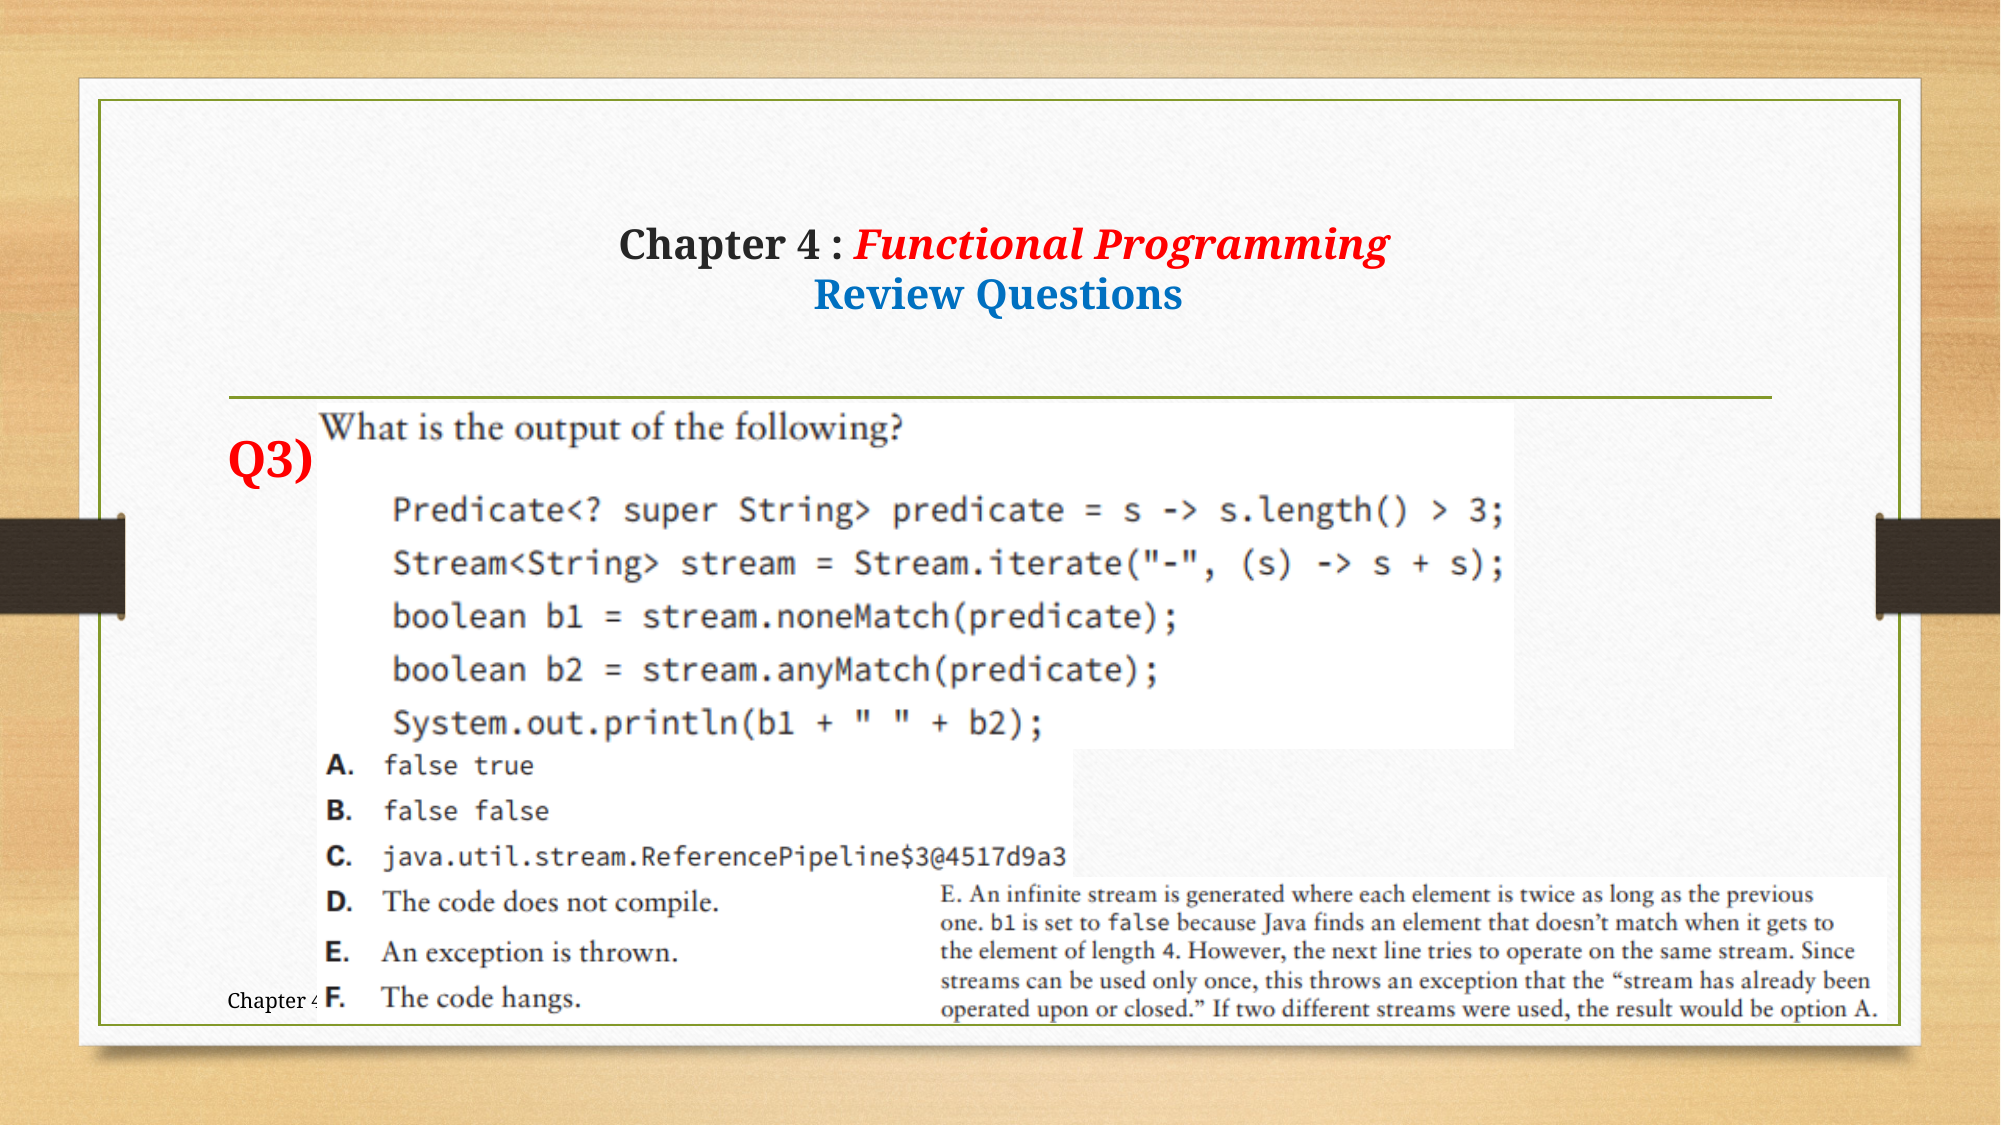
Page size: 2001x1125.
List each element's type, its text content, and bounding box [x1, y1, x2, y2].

footer Chapter 4 : Functional Programming Dr Mohamed Amine Mezghich [212, 979, 1411, 1025]
list Q3) [1073, 419, 1788, 876]
list Q3) [212, 419, 317, 964]
picture [0, 0, 2001, 1125]
title Chapter 4 : Functional Programming Review Questions [189, 161, 1819, 375]
